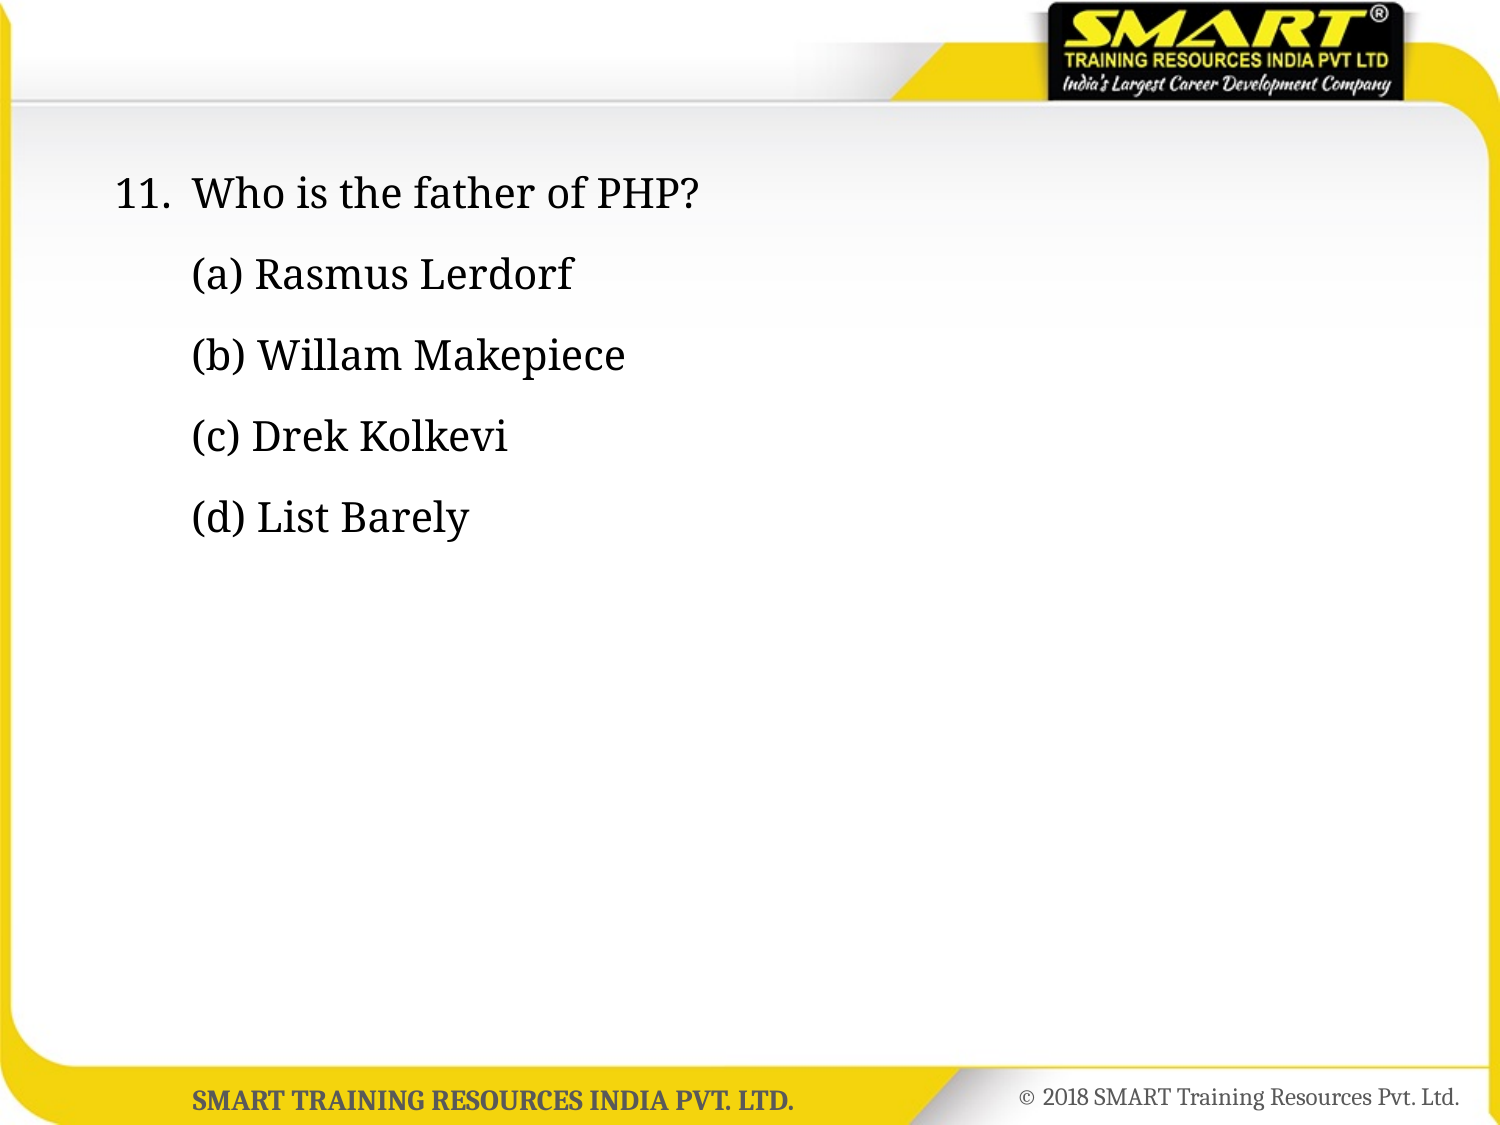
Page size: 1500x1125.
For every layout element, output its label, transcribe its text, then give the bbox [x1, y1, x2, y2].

picture [0, 0, 1500, 1125]
text_box 11. Who is the father of PHP? (a) Rasmus Lerdorf (b) Willam Makepiece (c) Drek Kolkevi (d) List Barely [99, 149, 1425, 548]
